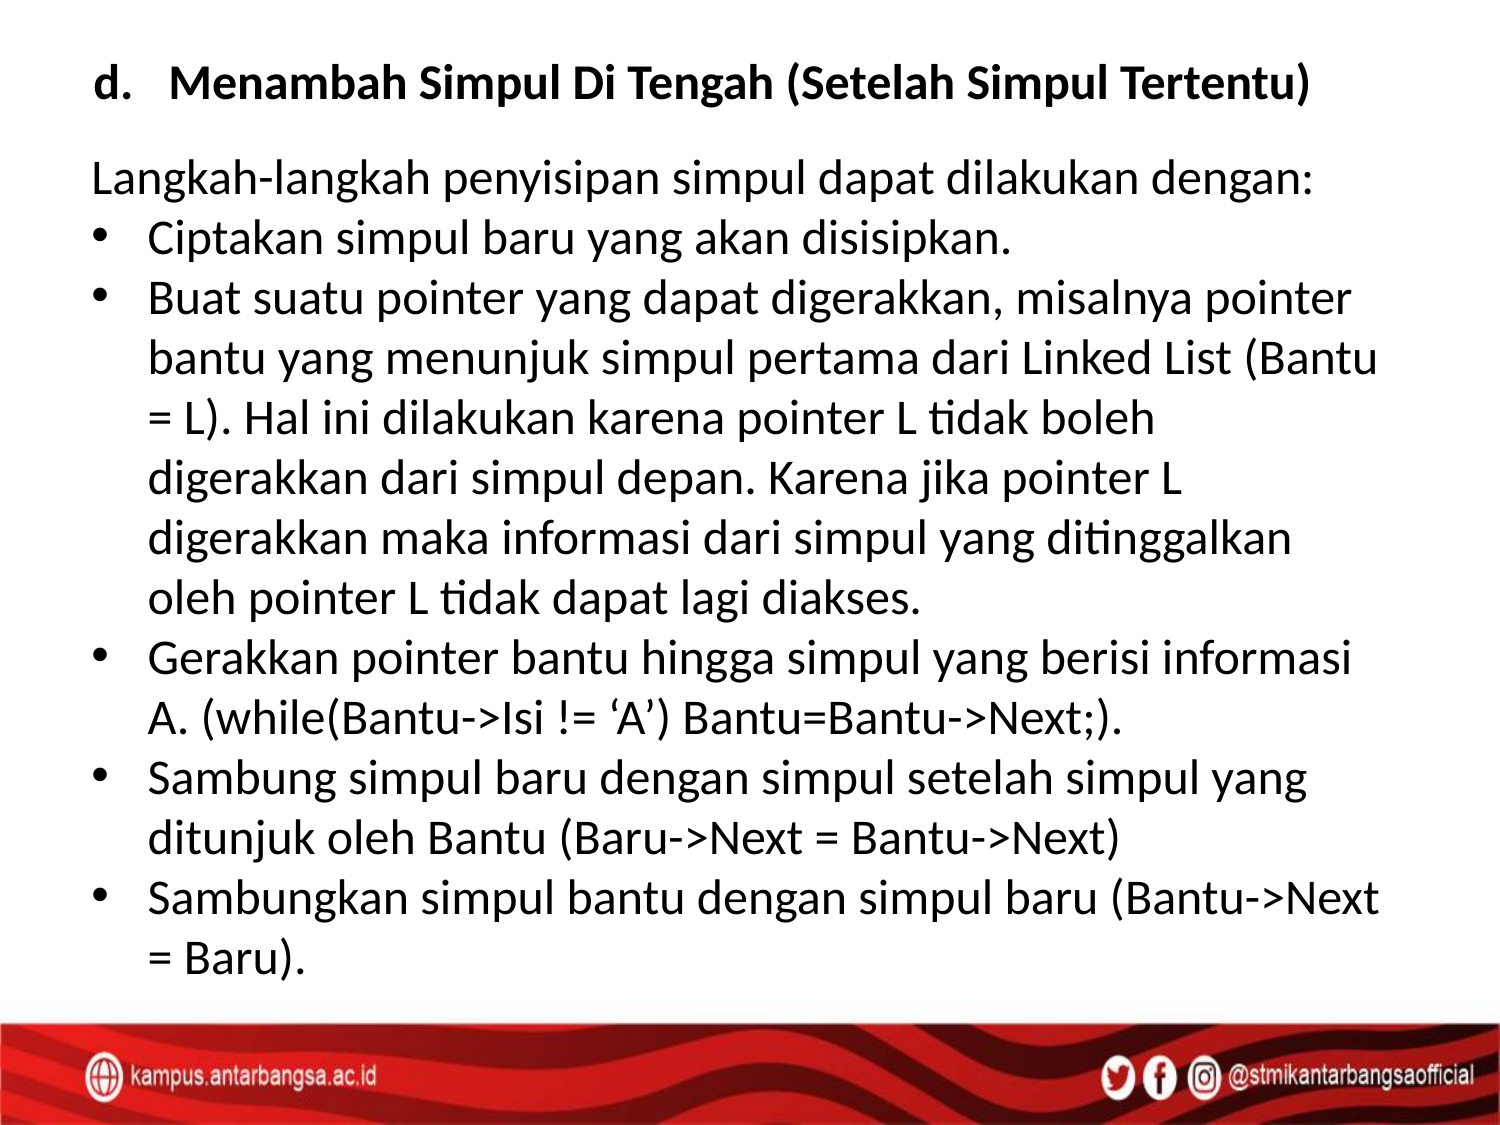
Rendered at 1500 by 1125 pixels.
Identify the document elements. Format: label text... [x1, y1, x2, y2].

picture [0, 0, 1500, 1125]
text_box Menambah Simpul Di Tengah (Setelah Simpul Tertentu) [78, 42, 1327, 118]
text_box Langkah-langkah penyisipan simpul dapat dilakukan dengan: Ciptakan simpul baru yang akan disisipkan. Buat suatu pointer yang dapat digerakkan, misalnya pointer bantu yang menunjuk simpul pertama dari Linked List (Bantu = L). Hal ini dilakukan karena pointer L tidak boleh digerakkan dari simpul depan. Karena jika pointer L digerakkan maka informasi dari simpul yang ditinggalkan oleh pointer L tidak dapat lagi diakses. Gerakkan pointer bantu hingga simpul yang berisi informasi A. (while(Bantu->Isi != ‘A’) Bantu=Bantu->Next;). Sambung simpul baru dengan simpul setelah simpul yang ditunjuk oleh Bantu (Baru->Next = Bantu->Next) Sambungkan simpul bantu dengan simpul baru (Bantu->Next = Baru). [76, 137, 1400, 992]
